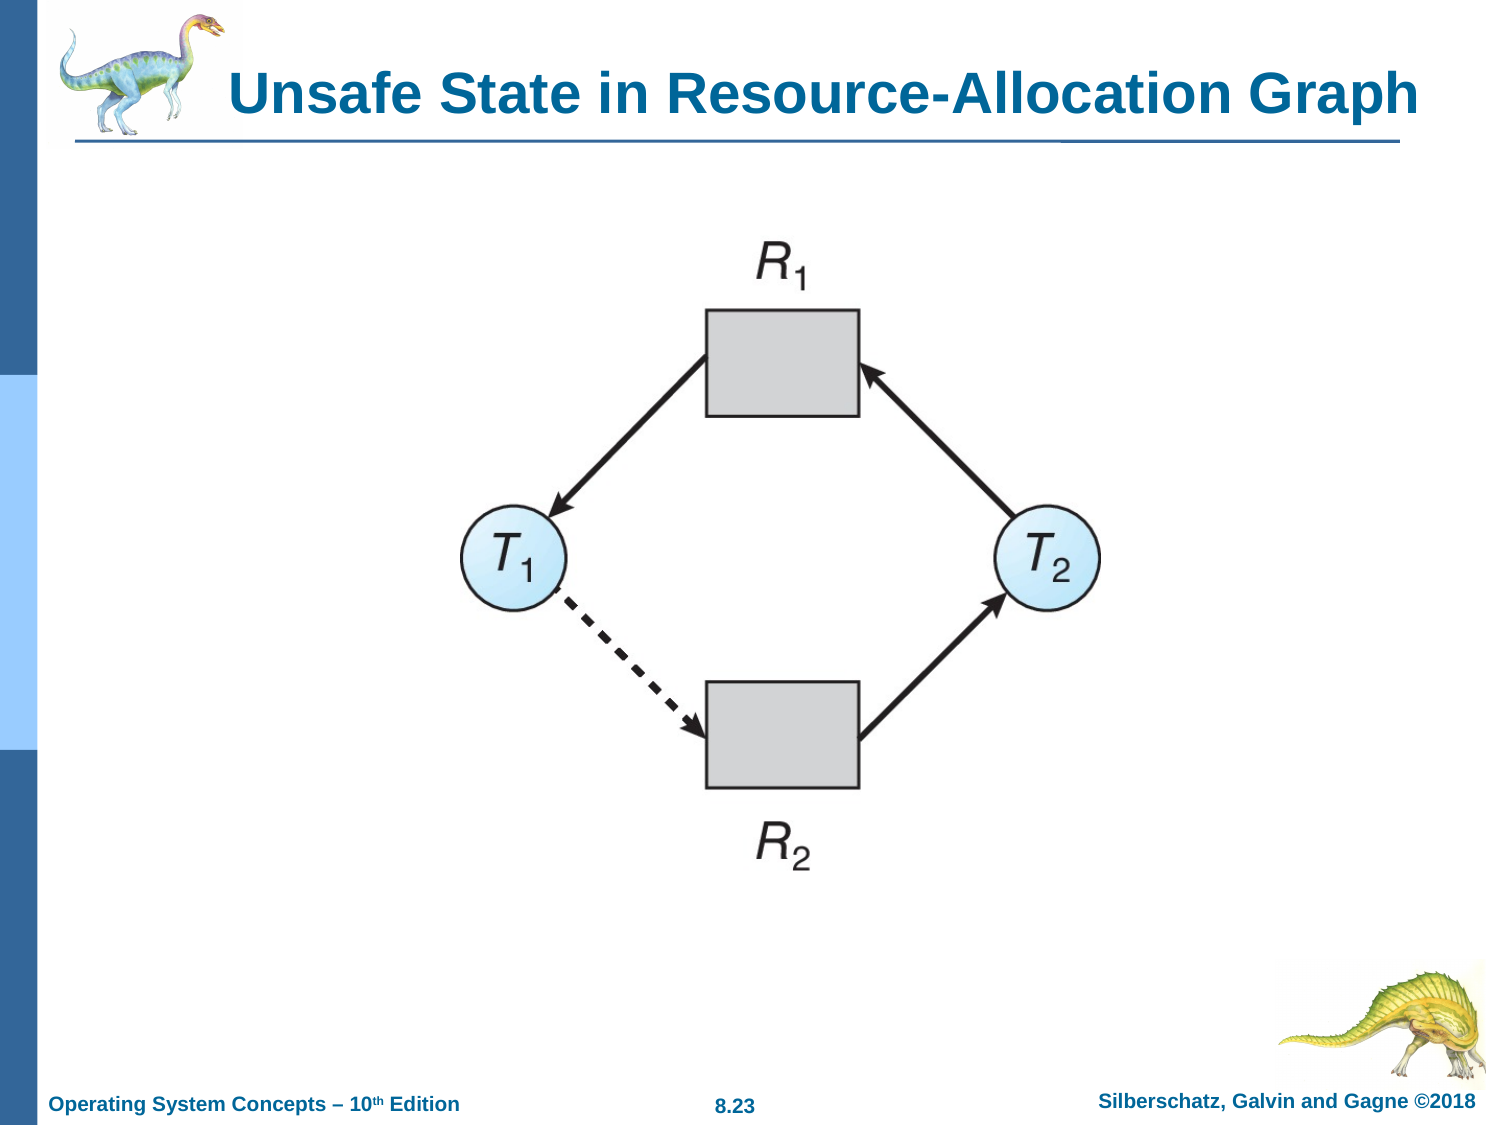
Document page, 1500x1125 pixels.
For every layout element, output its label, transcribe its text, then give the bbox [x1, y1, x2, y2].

picture [46, 0, 243, 149]
picture [460, 235, 1102, 882]
picture [1275, 959, 1486, 1090]
title Unsafe State in Resource-Allocation Graph [148, 57, 1500, 133]
